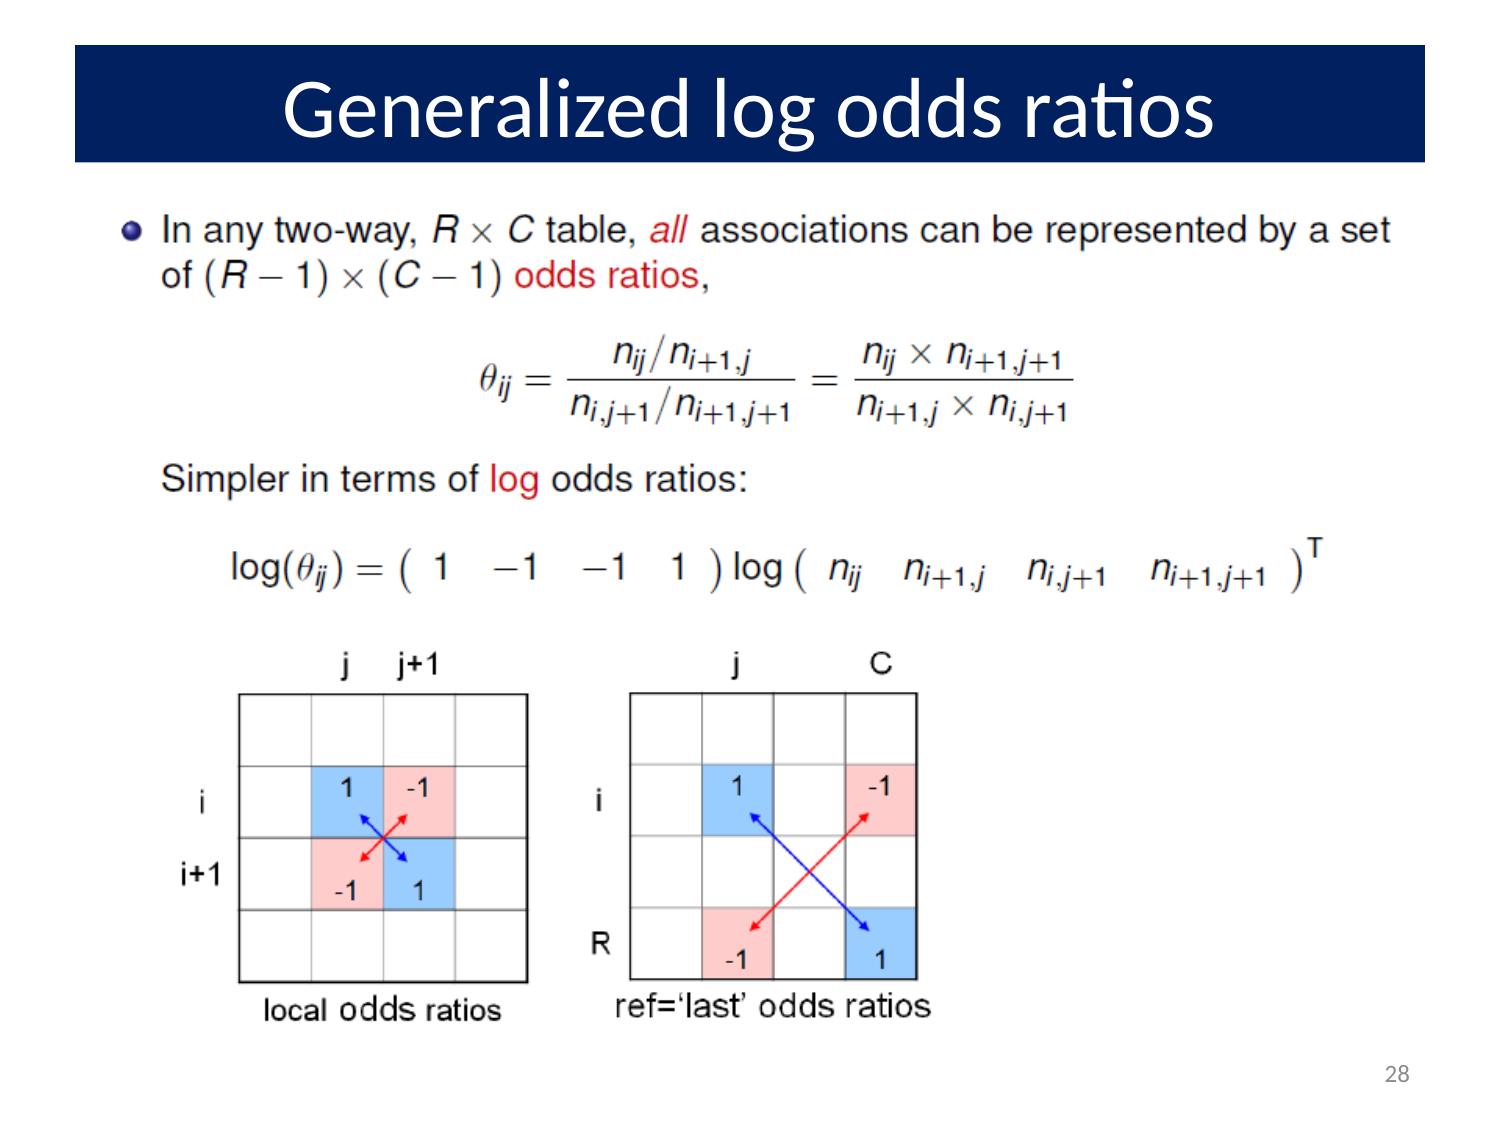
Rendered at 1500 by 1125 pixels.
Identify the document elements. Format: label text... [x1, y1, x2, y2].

slide_number 28 [1074, 1042, 1425, 1103]
picture [162, 642, 560, 1040]
picture [74, 199, 1416, 619]
picture [574, 640, 965, 1039]
title Generalized log odds ratios [75, 45, 1425, 163]
